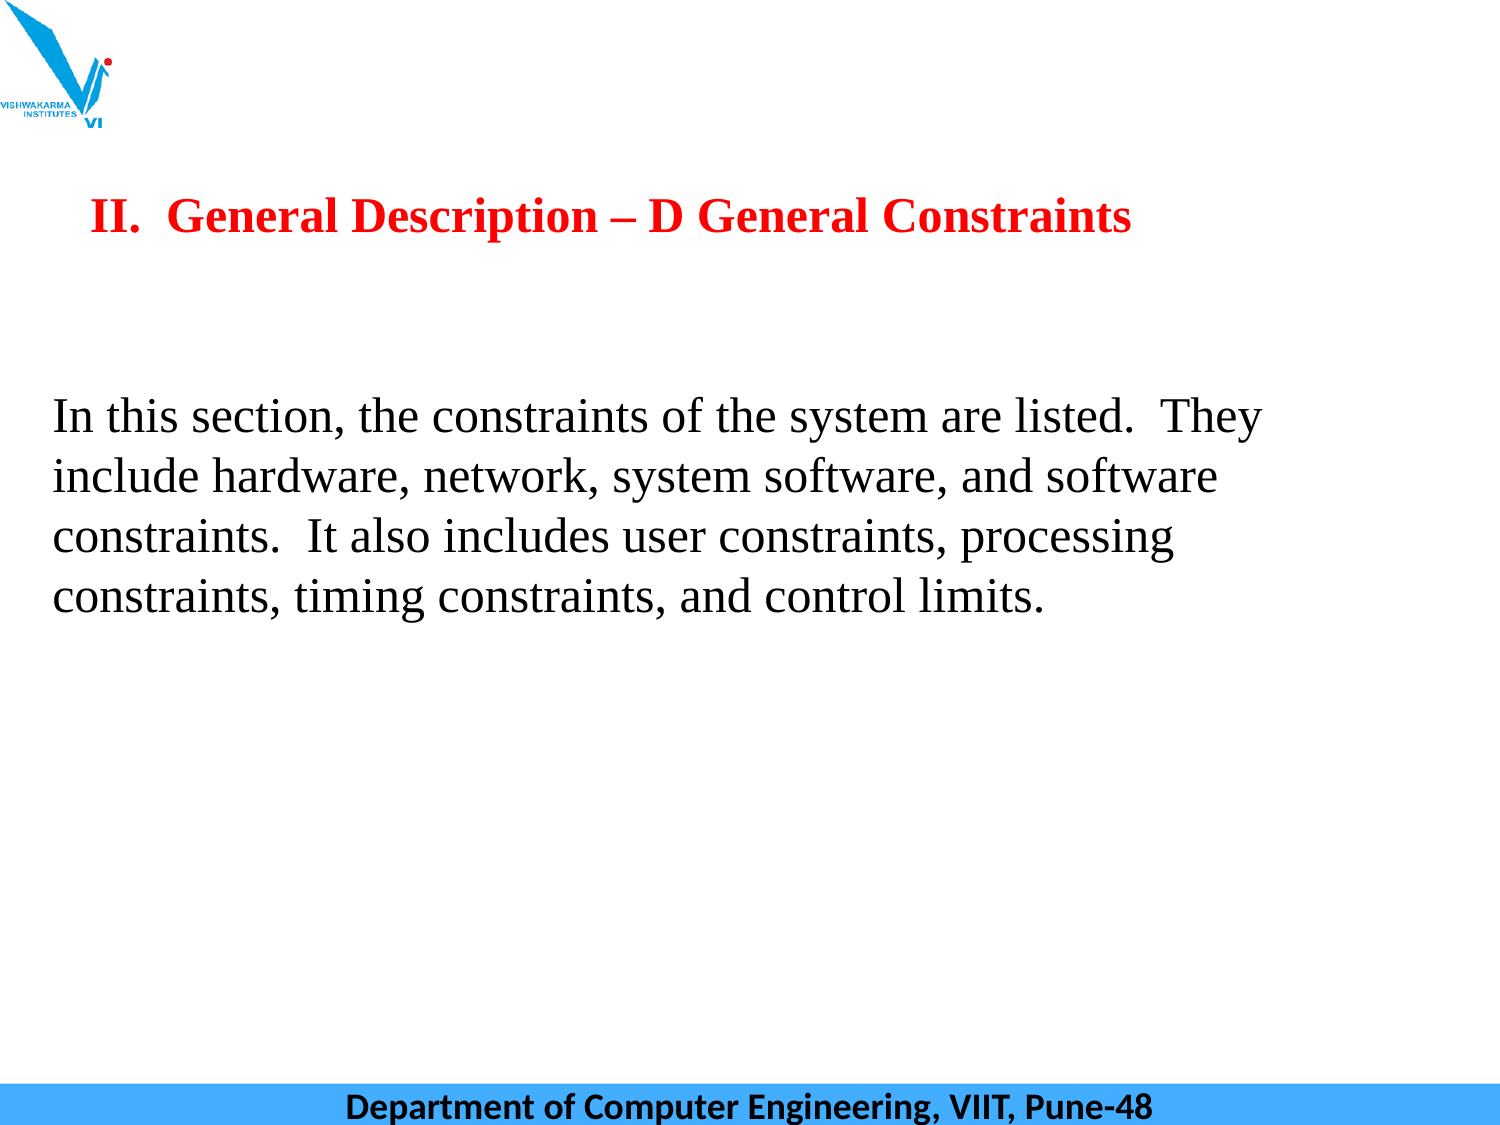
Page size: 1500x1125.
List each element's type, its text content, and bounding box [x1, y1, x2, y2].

text_box II. General Description – D General Constraints [74, 174, 1400, 250]
picture [0, 0, 119, 135]
text_box In this section, the constraints of the system are listed. They include hardware, network, system software, and software constraints. It also includes user constraints, processing constraints, timing constraints, and control limits. [37, 374, 1350, 630]
text_box Department of Computer Engineering, VIIT, Pune-48 [0, 1082, 1500, 1125]
